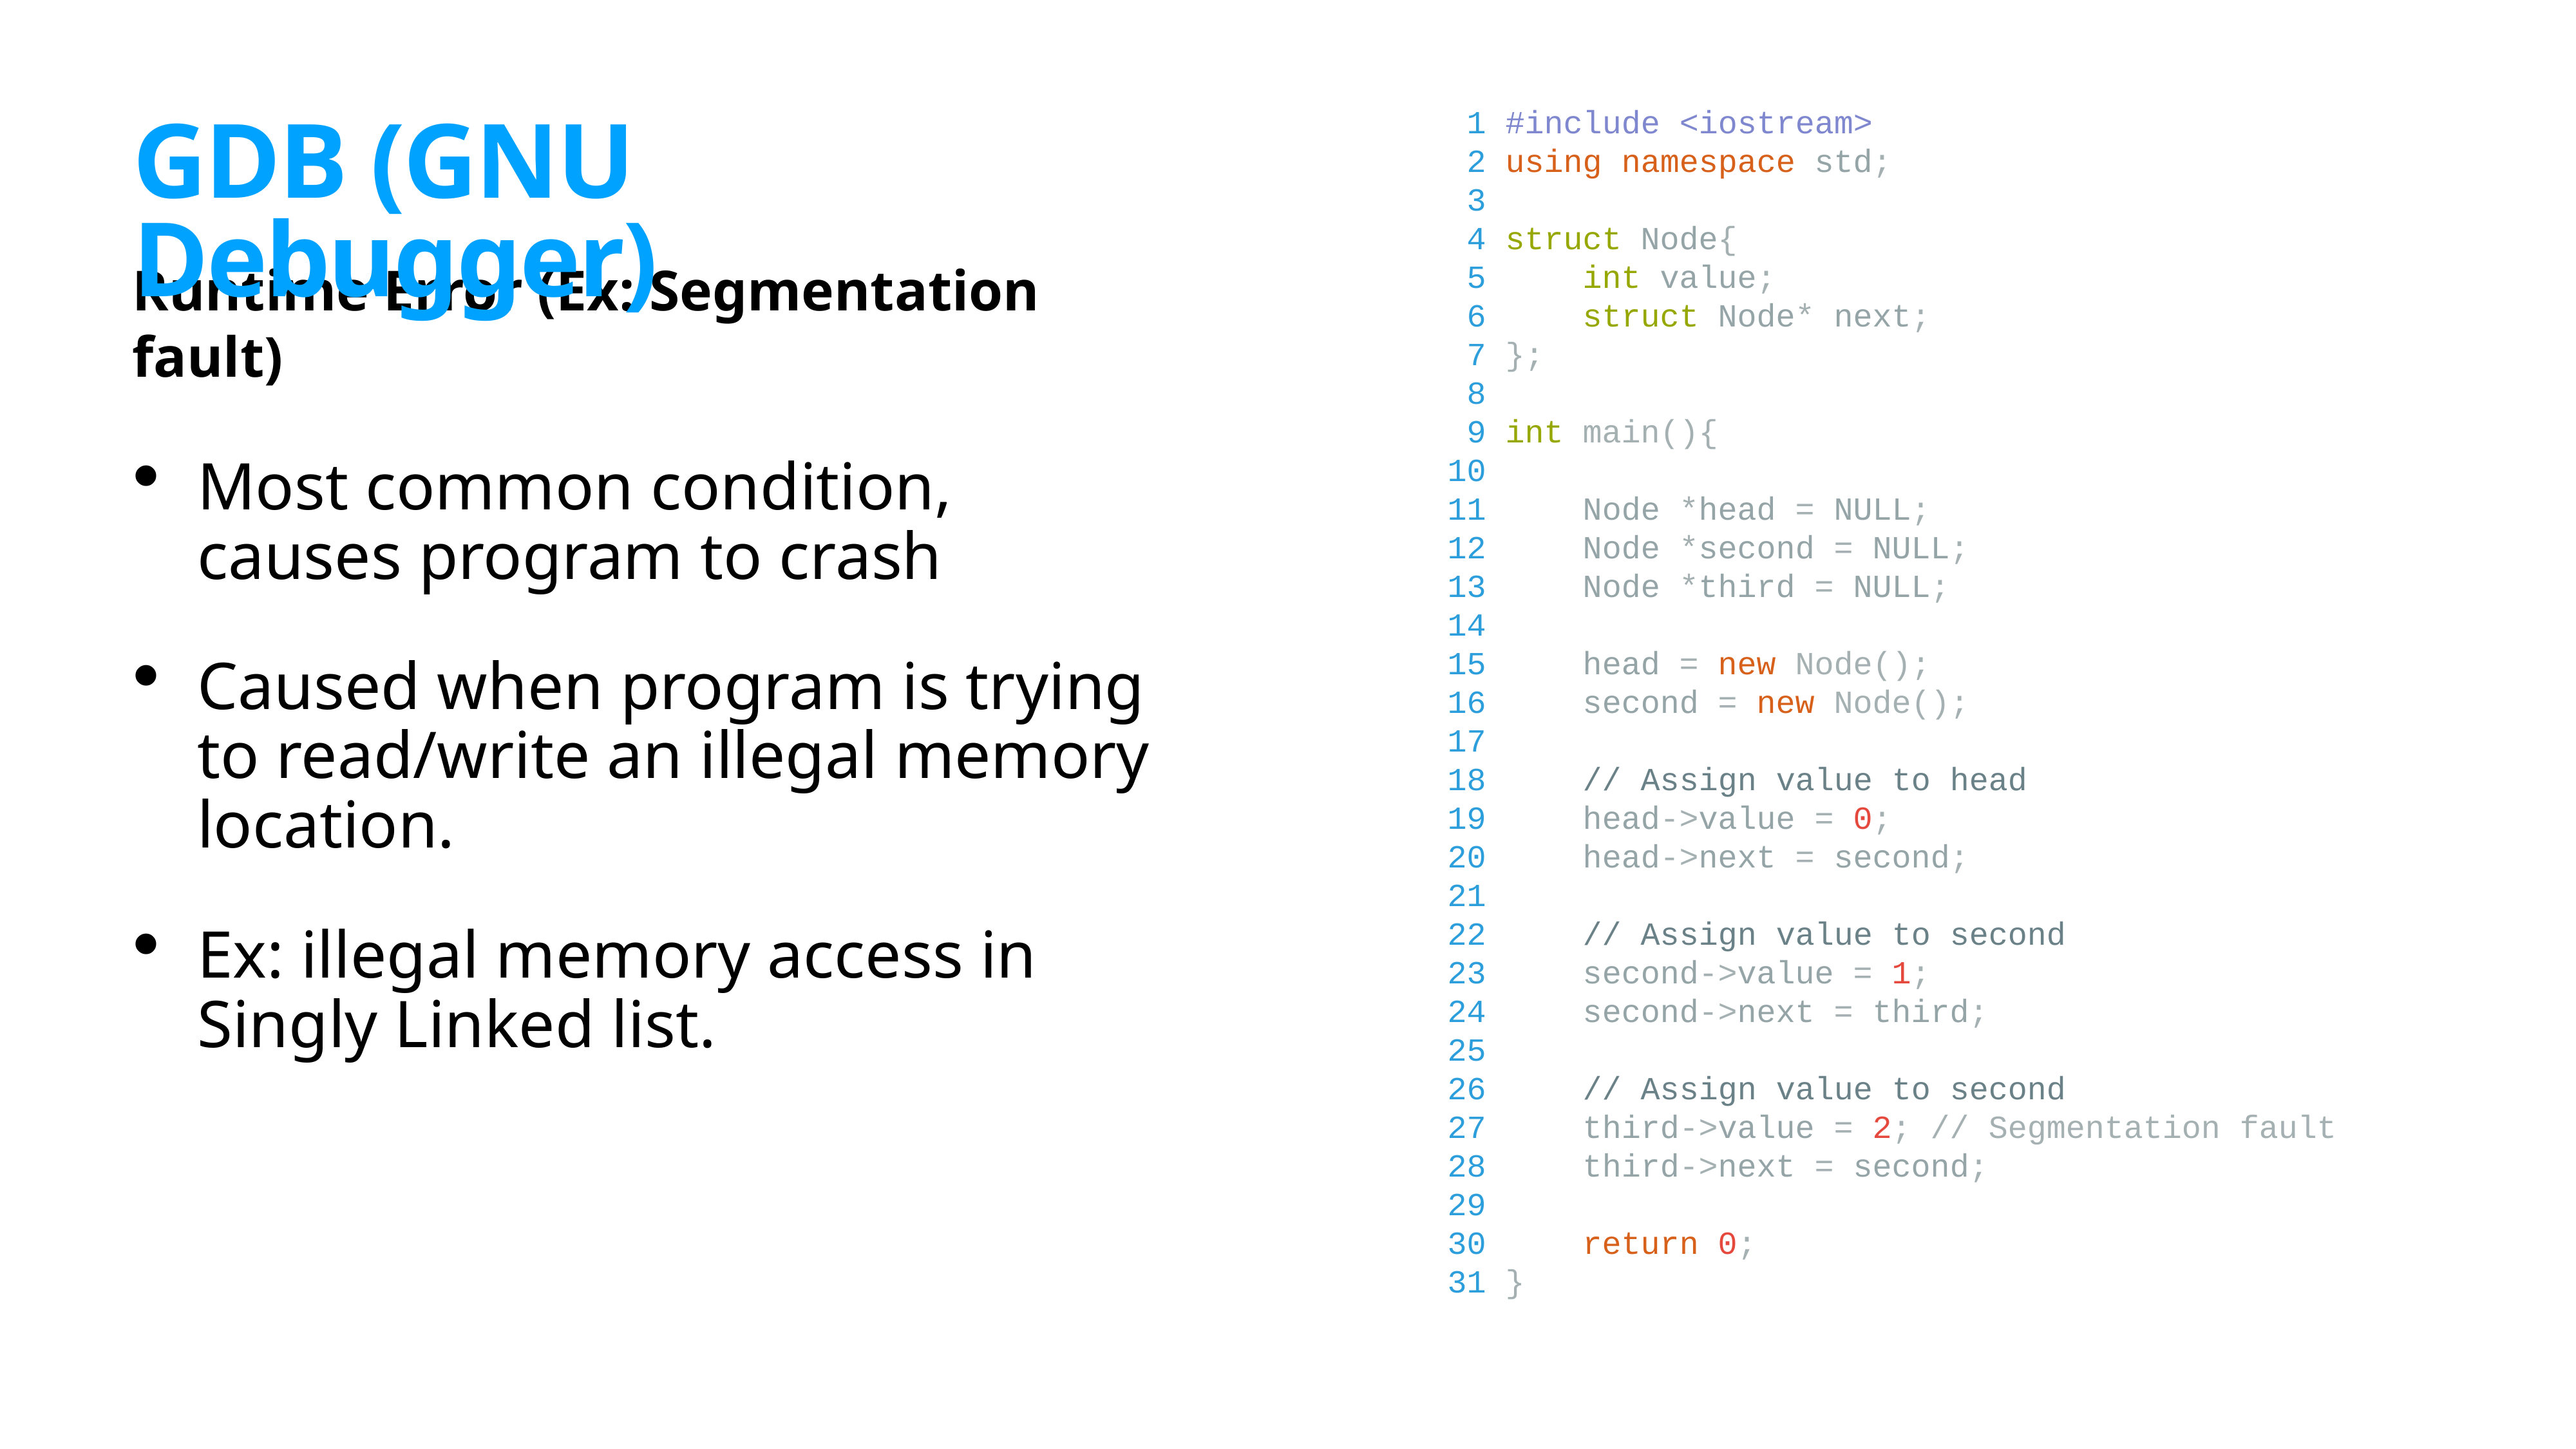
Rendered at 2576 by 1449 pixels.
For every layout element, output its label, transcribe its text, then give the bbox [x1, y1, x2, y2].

text_box 1 #include <iostream> 2 using namespace std; 3 4 struct Node{ 5 int value; 6 struct Node* next; 7 }; 8 9 int main(){ 10 11 Node *head = NULL; 12 Node *second = NULL; 13 Node *third = NULL; 14 15 head = new Node(); 16 second = new Node(); 17 18 // Assign value to head 19 head->value = 0; 20 head->next = second; 21 22 // Assign value to second 23 second->value = 1; 24 second->next = third; 25 26 // Assign value to second 27 third->value = 2; // Segmentation fault 28 third->next = second; 29 30 return 0; 31 } [1423, 96, 2342, 1305]
list Runtime Error (Ex: Segmentation fault) [127, 266, 1161, 350]
list Most common condition, causes program to crash Caused when program is trying to read/write an illegal memory location. Ex: illegal memory access in Singly Linked list. [127, 448, 1161, 1321]
title GDB (GNU Debugger) [127, 113, 1161, 266]
